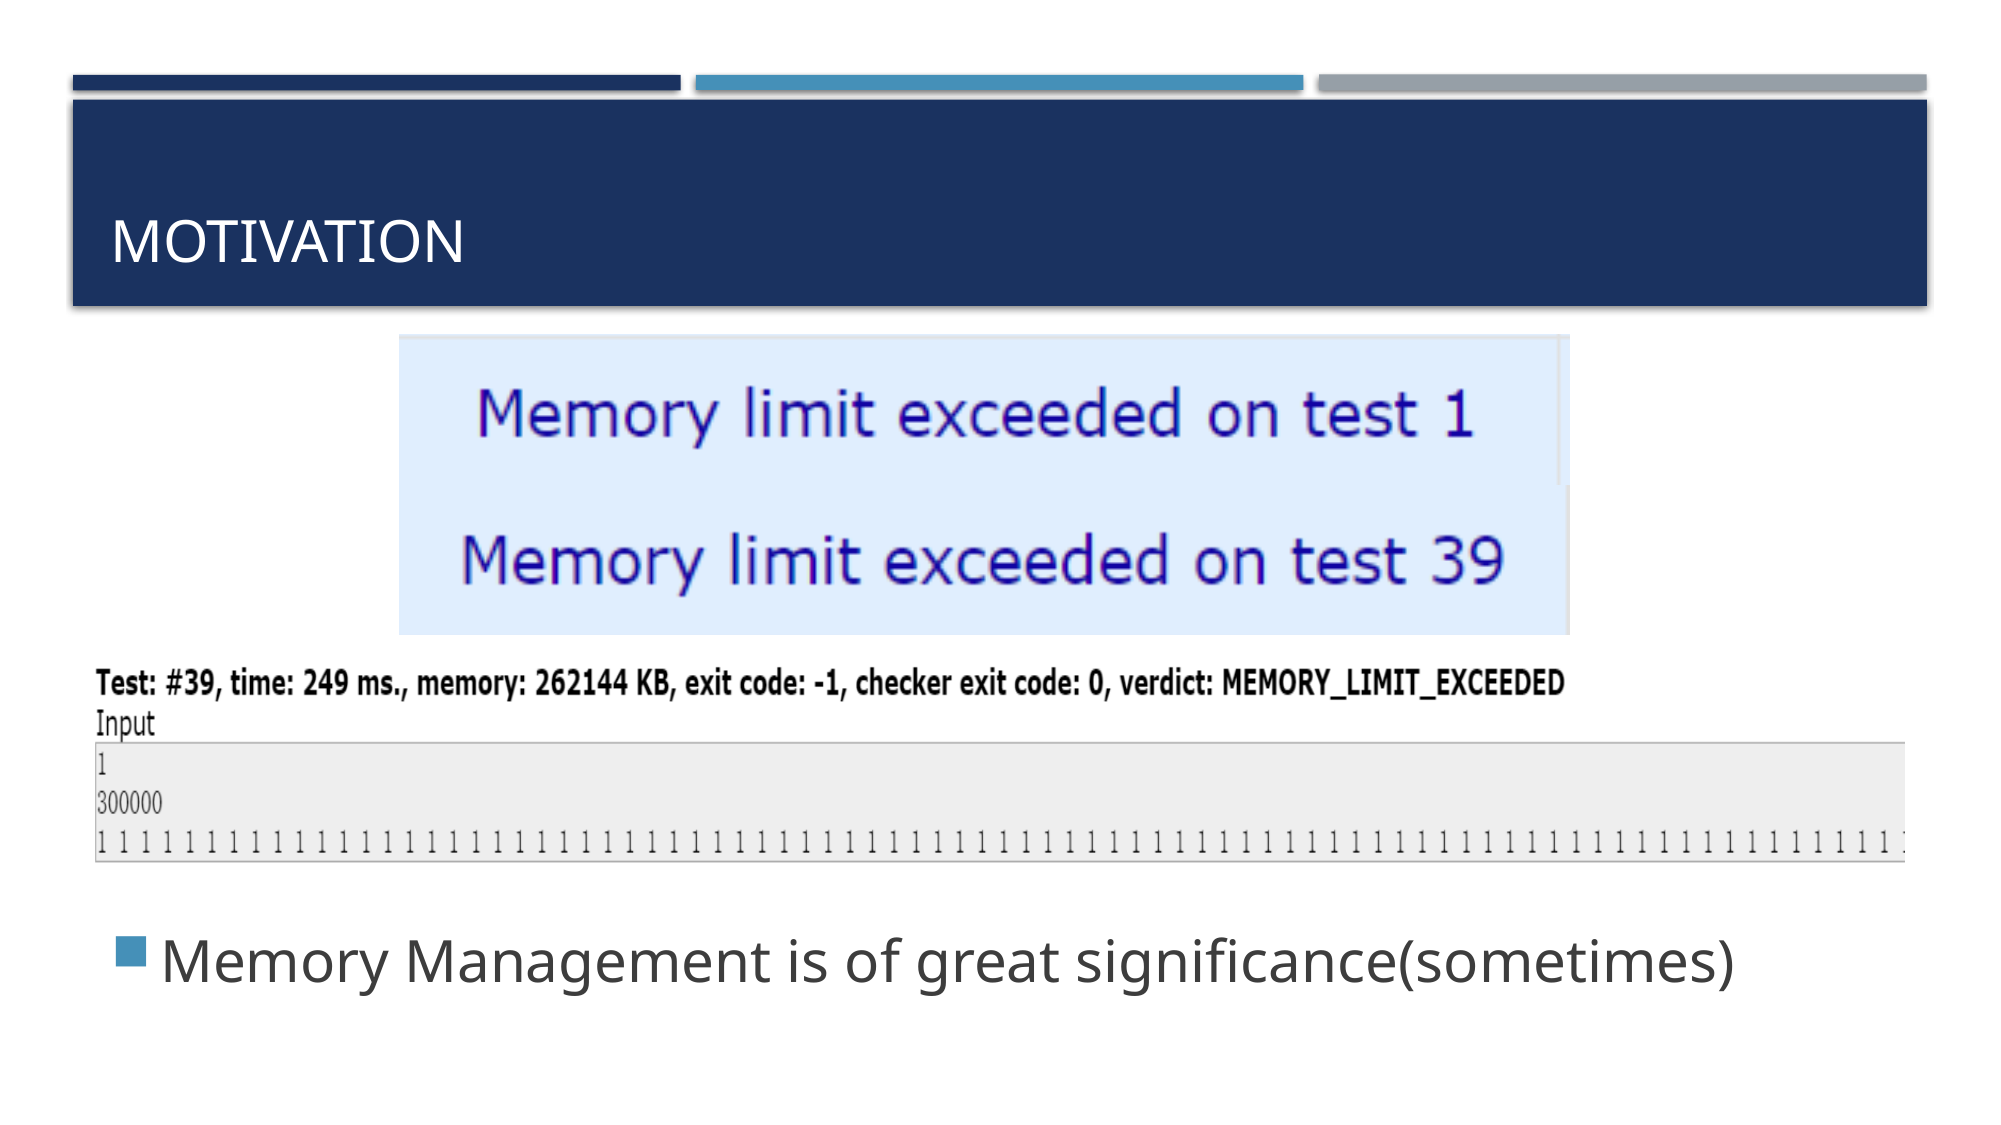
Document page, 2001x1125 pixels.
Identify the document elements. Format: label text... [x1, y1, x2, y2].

list Memory Management is of great significance(sometimes) [95, 903, 1845, 1041]
title Motivation [95, 119, 1905, 282]
picture [75, 333, 1906, 892]
